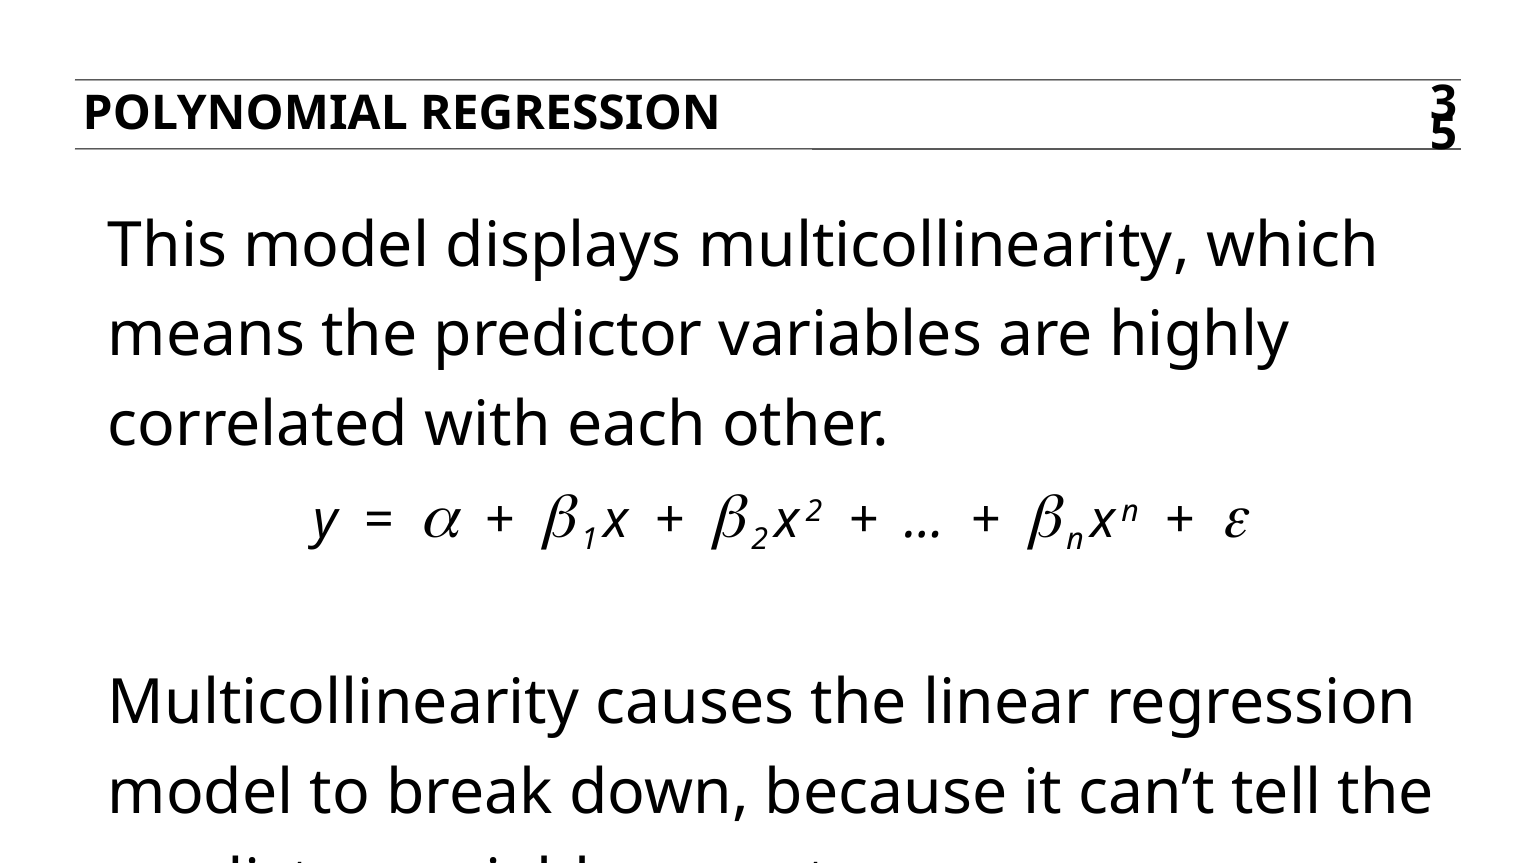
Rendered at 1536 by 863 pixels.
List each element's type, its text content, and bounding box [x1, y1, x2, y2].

text_box This model displays multicollinearity, which means the predictor variables are highly correlated with each other. y = a + β1x + β2x2 + … + bnxn + e Multicollinearity causes the linear regression model to break down, because it can’t tell the predictor variables apart. [92, 181, 1468, 863]
slide_number 35 [1419, 86, 1461, 138]
list Polynomial regression [67, 81, 1118, 132]
